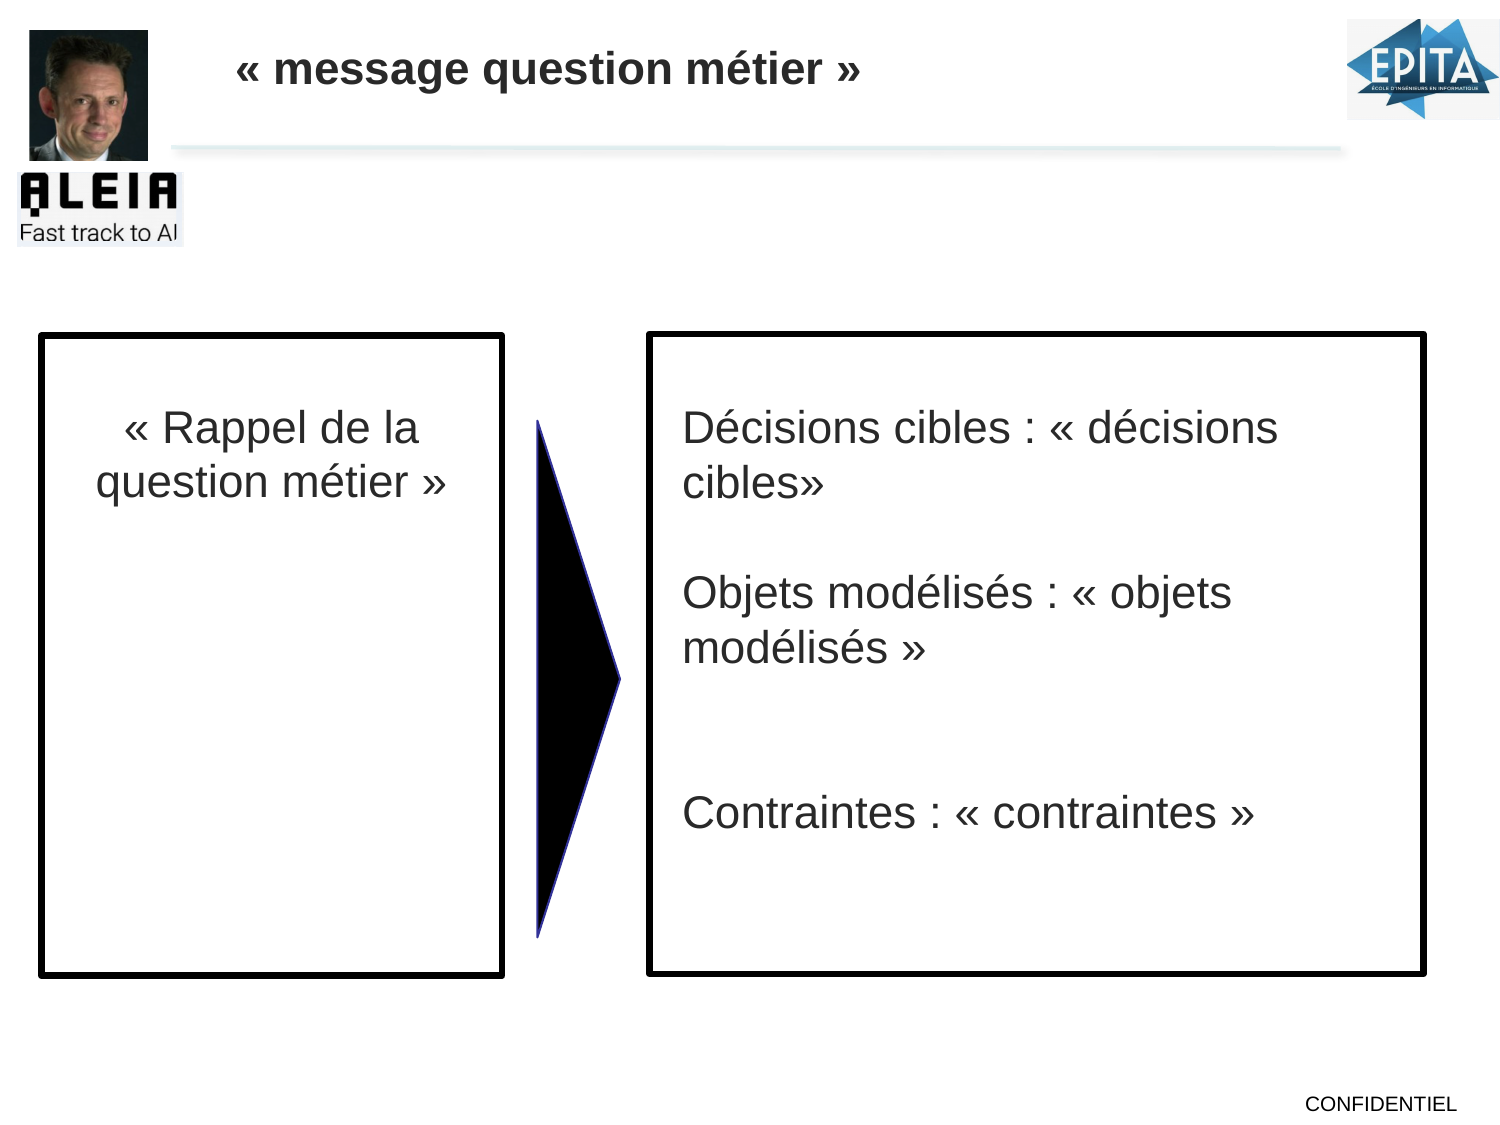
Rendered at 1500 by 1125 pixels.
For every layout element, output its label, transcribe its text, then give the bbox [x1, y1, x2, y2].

text_box [649, 333, 1424, 974]
text_box « Rappel de la question métier » [29, 334, 514, 938]
picture [29, 30, 148, 161]
text_box [41, 335, 502, 976]
text_box [183, 1070, 1447, 1113]
text_box [537, 420, 621, 938]
picture [17, 171, 184, 247]
title « message question métier » [194, 19, 1457, 114]
picture [1347, 19, 1500, 120]
